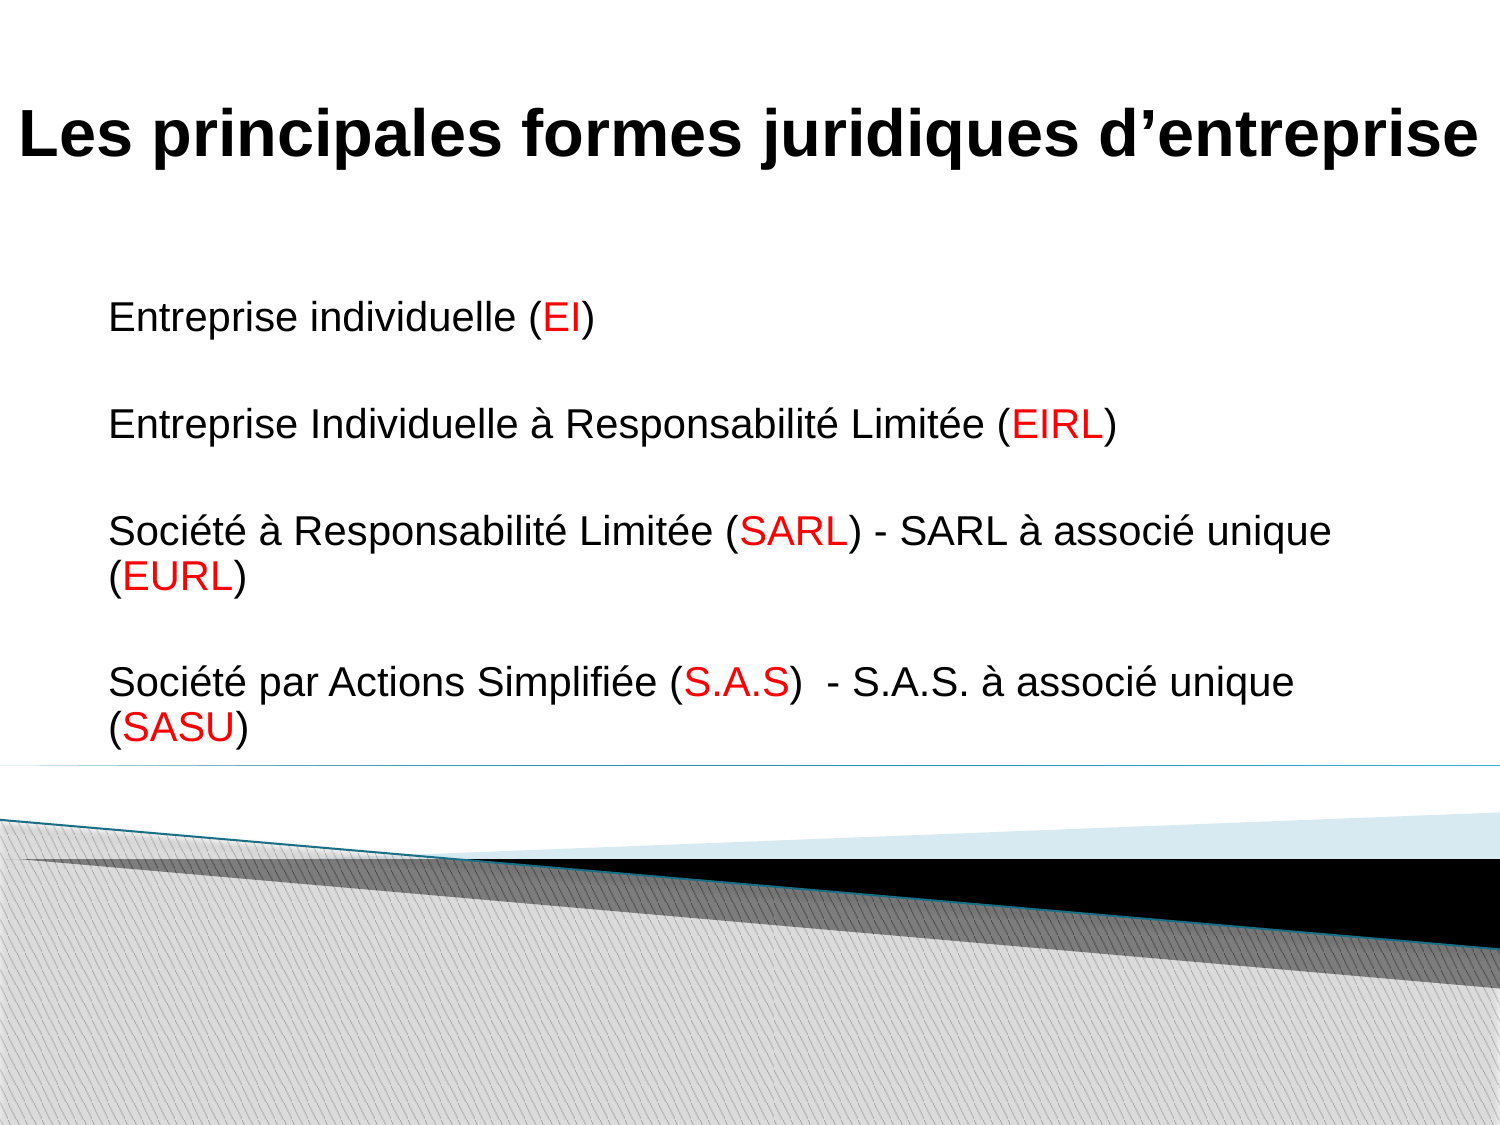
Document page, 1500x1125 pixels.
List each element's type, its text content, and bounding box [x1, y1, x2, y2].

subtitle Entreprise individuelle (EI) Entreprise Individuelle à Responsabilité Limitée (EIRL) Société à Responsabilité Limitée (SARL) - SARL à associé unique (EURL) Société par Actions Simplifiée (S.A.S) - S.A.S. à associé unique (SASU) [100, 288, 1451, 852]
picture [5, 859, 1500, 989]
title Les principales formes juridiques d’entreprise [0, 0, 1500, 178]
